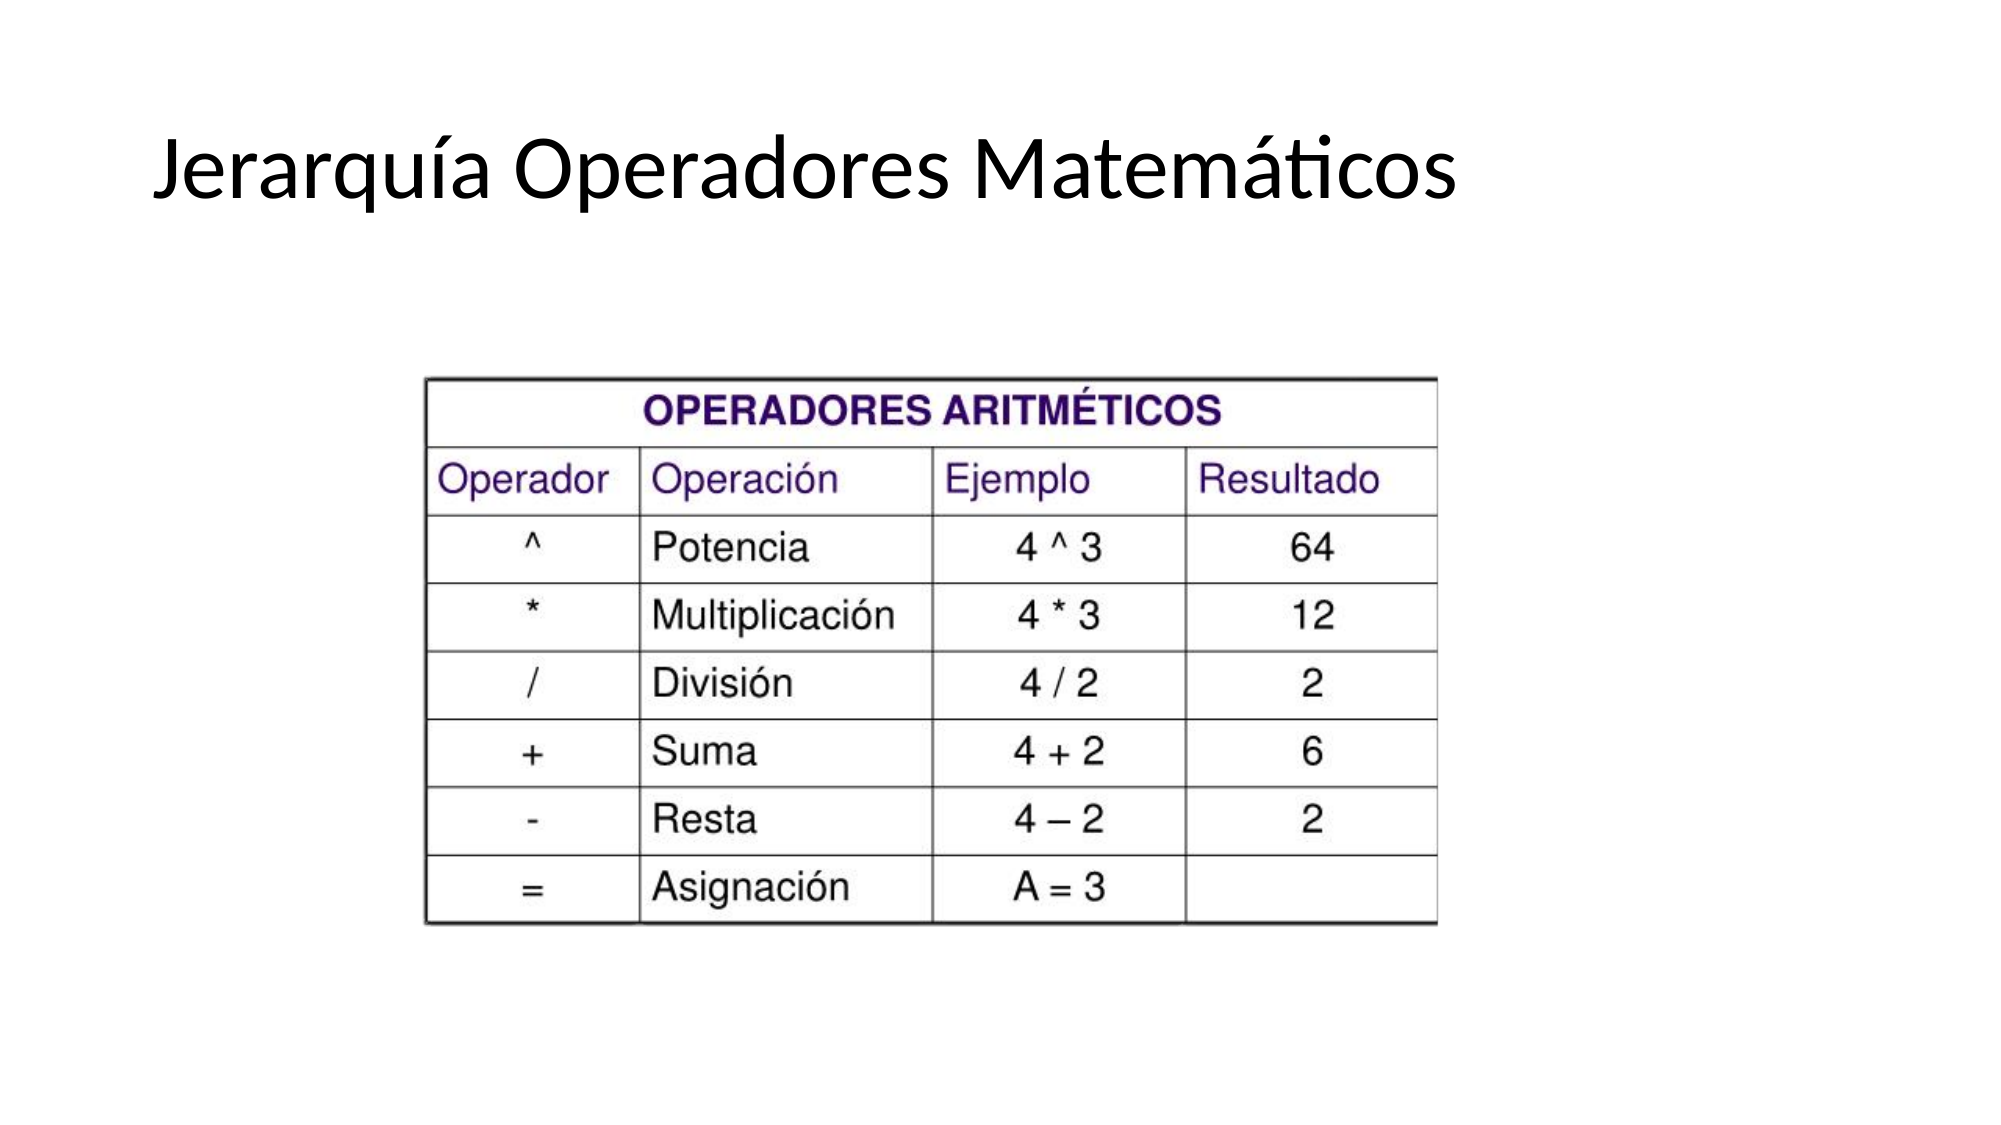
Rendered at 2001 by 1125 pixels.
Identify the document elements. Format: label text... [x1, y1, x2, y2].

title Jerarquía Operadores Matemáticos [137, 59, 1863, 278]
picture [369, 168, 1496, 1013]
